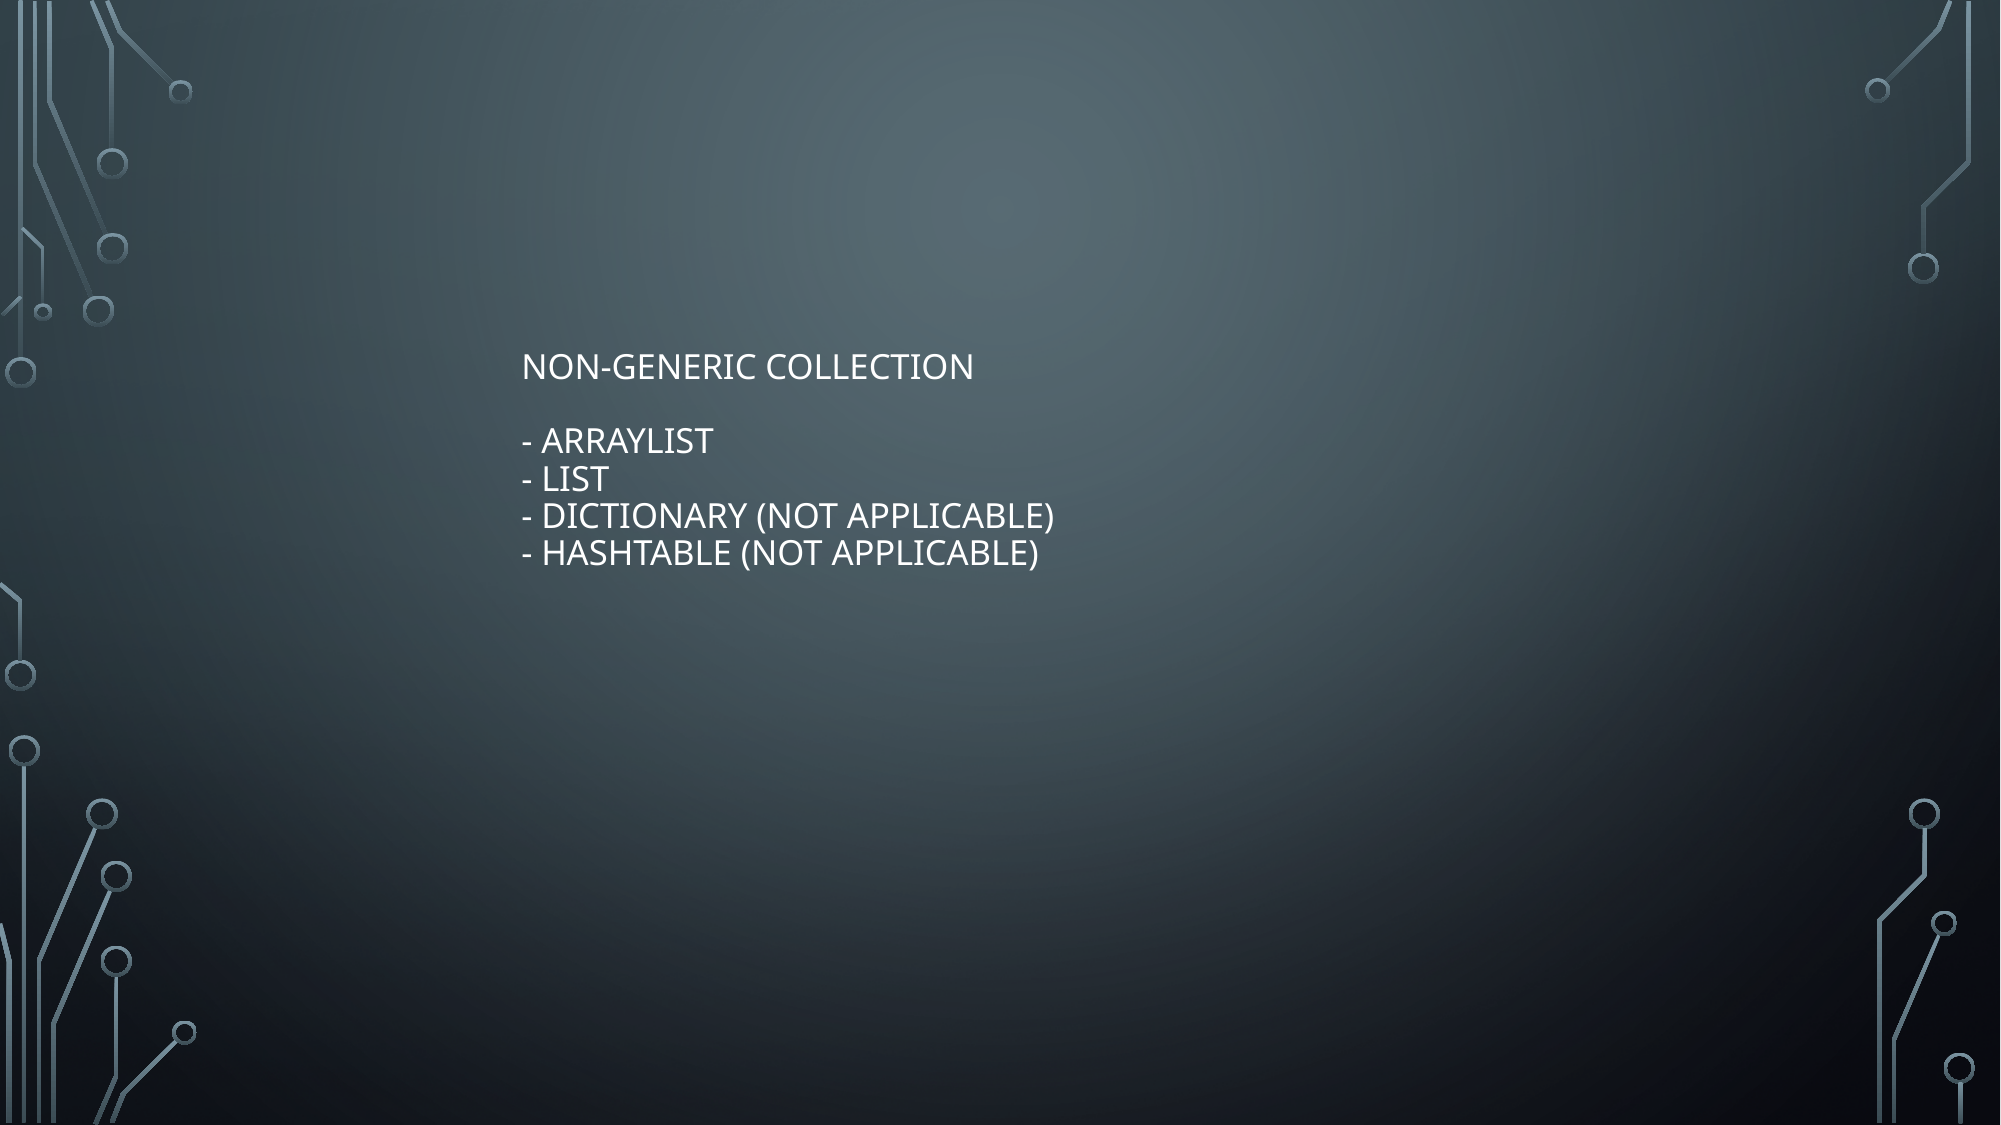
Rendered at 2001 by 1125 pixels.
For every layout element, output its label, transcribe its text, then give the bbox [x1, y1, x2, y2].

title Non-generic collection - ArrayList - List - Dictionary (Not applicable) - HashTable (not applicable) [506, 340, 1494, 583]
